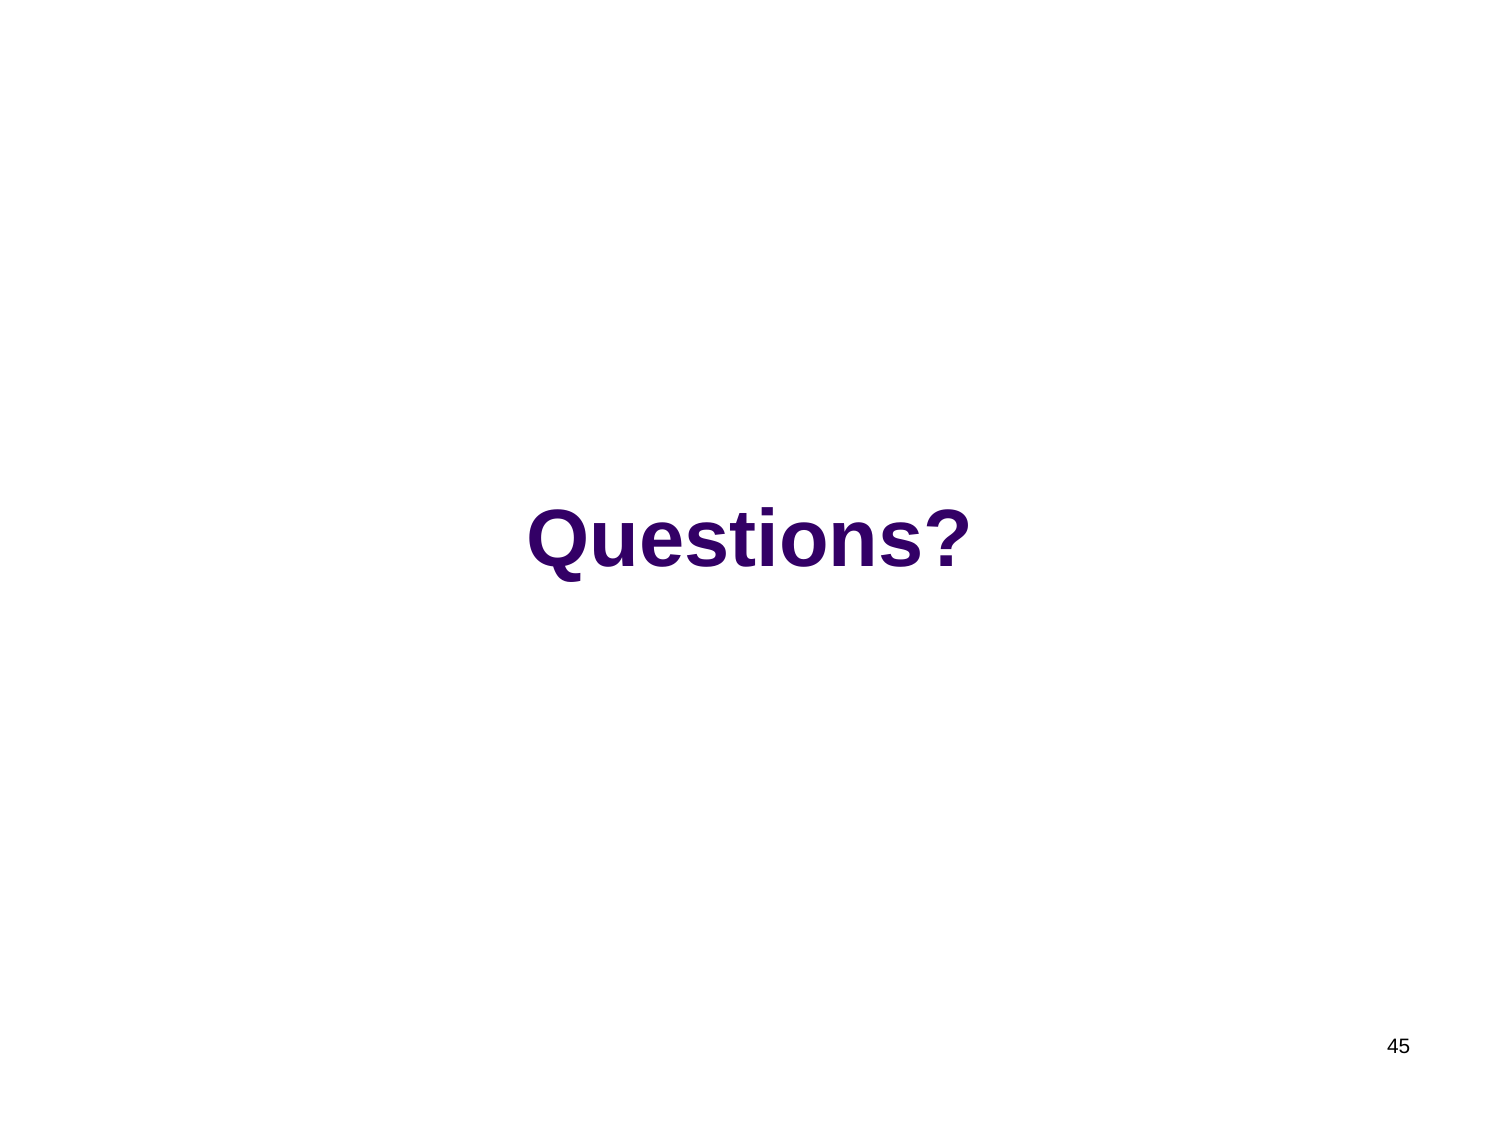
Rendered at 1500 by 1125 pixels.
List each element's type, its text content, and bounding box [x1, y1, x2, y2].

title Questions? [112, 349, 1388, 591]
slide_number 45 [1074, 1024, 1426, 1101]
